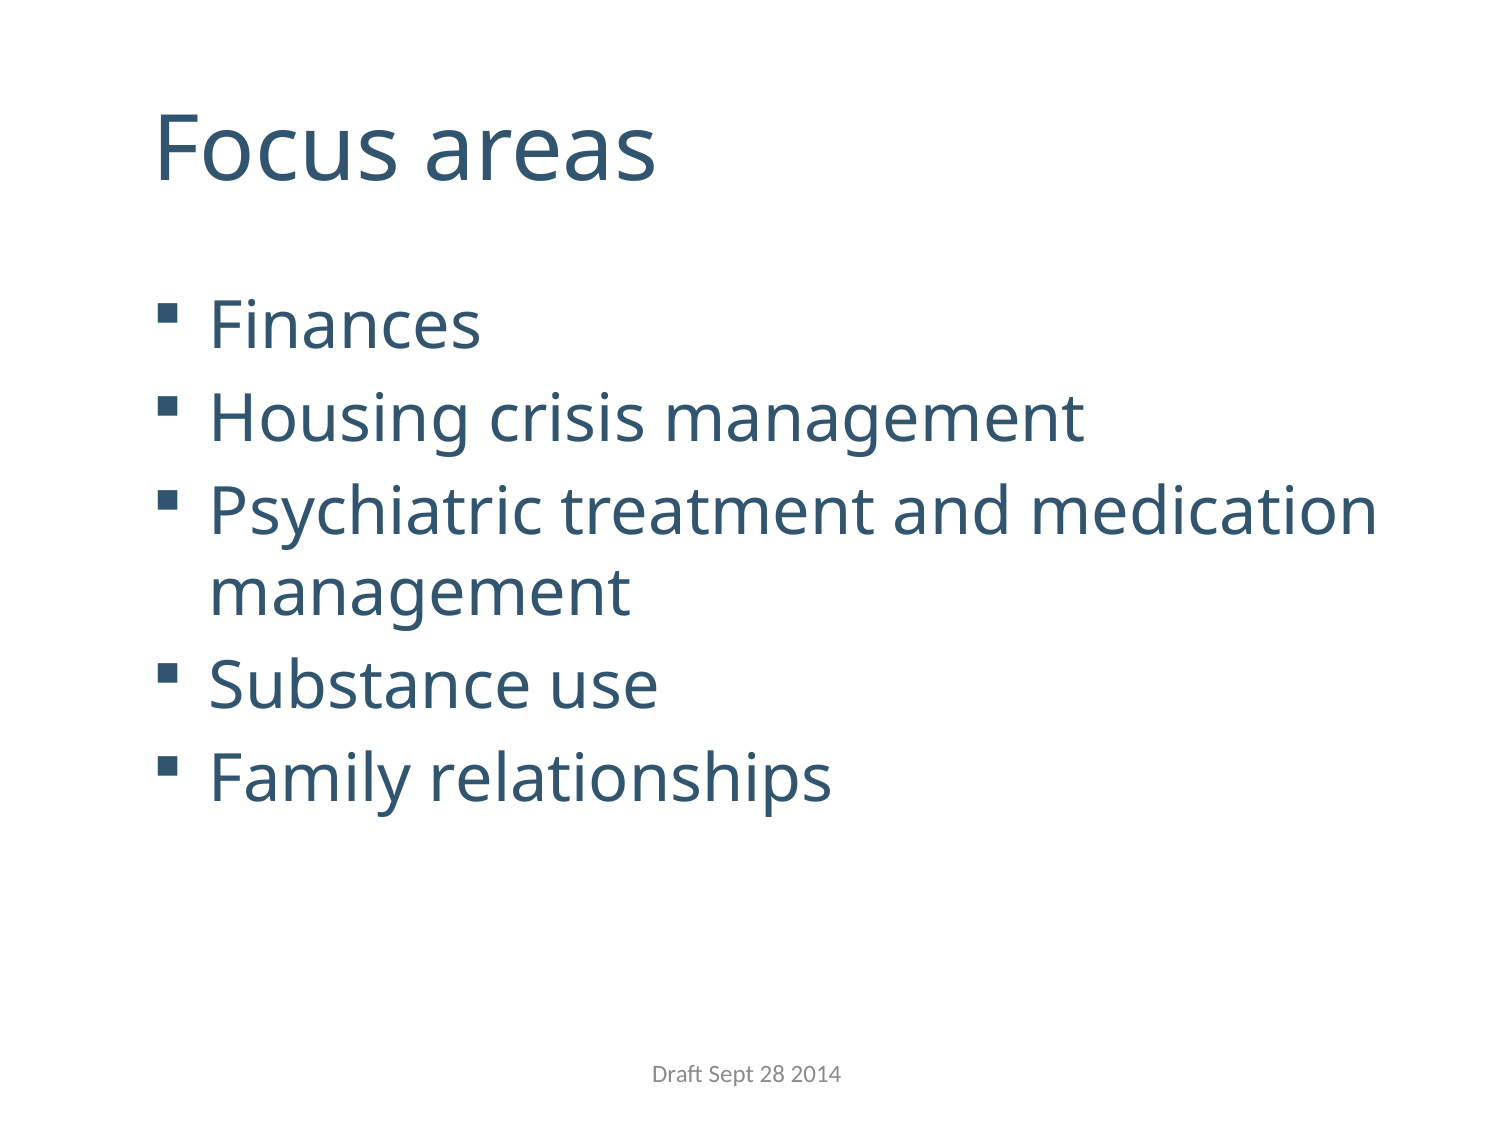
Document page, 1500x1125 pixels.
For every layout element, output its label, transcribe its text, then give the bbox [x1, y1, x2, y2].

list Finances Housing crisis management Psychiatric treatment and medication management Substance use Family relationships [137, 274, 1488, 865]
title Focus areas [137, 81, 1488, 270]
footer Draft Sept 28 2014 [512, 1042, 988, 1103]
